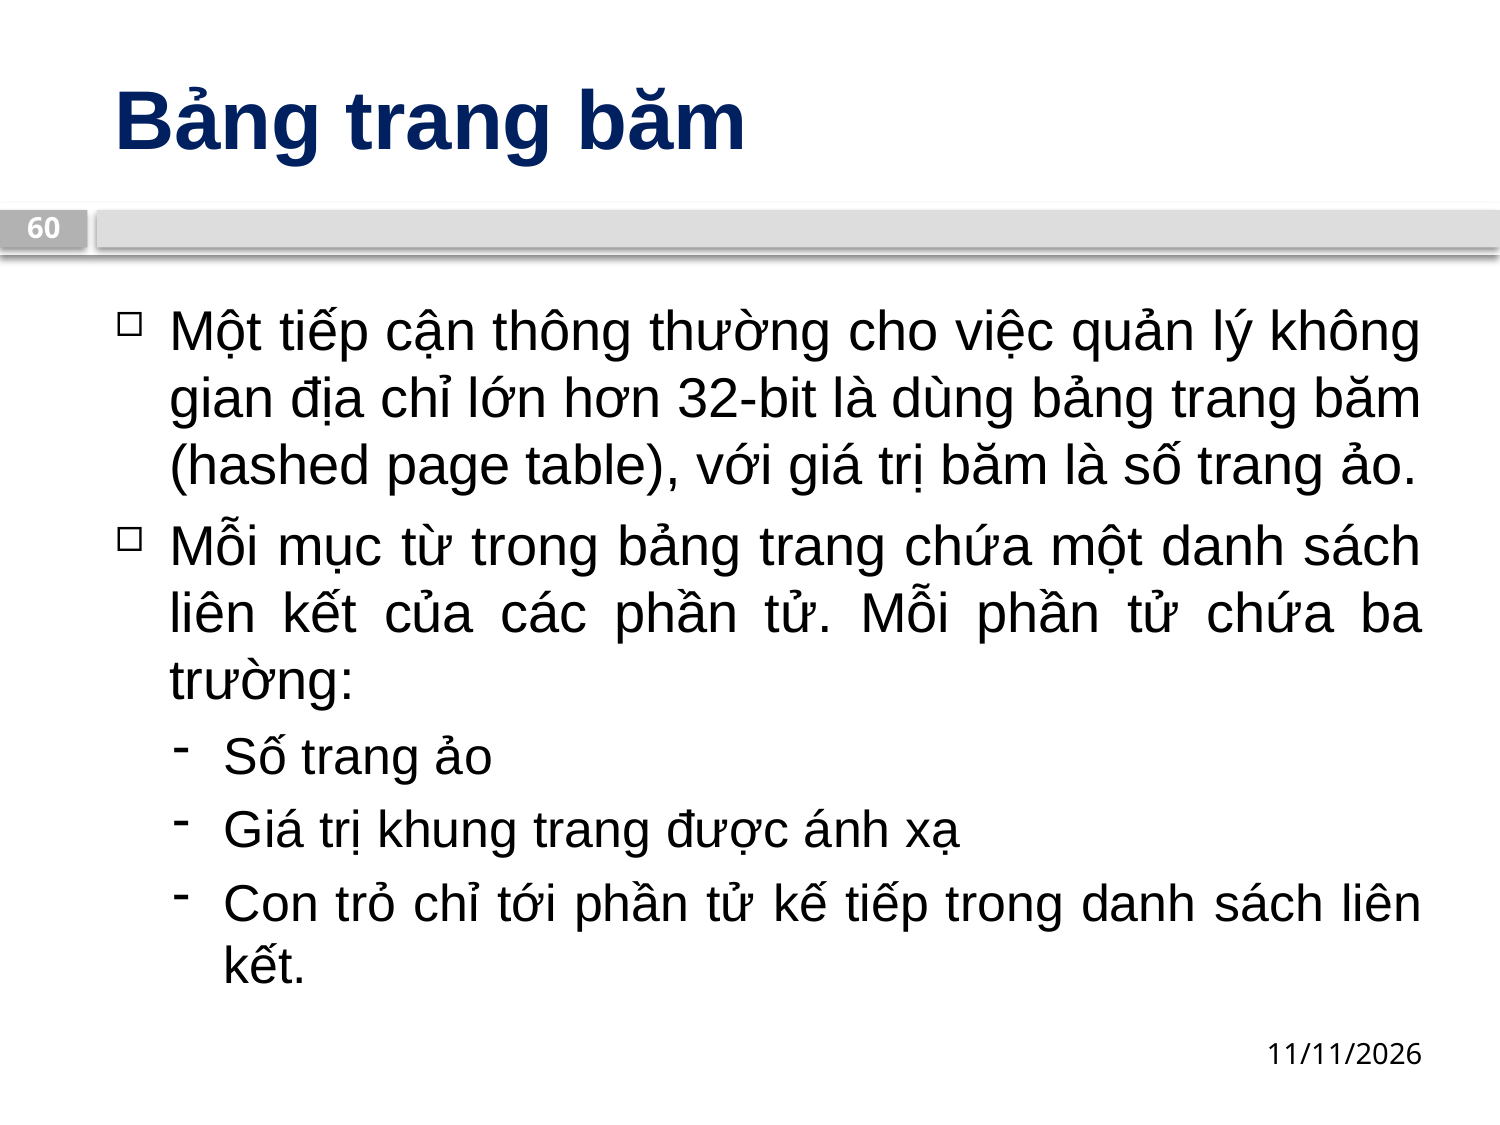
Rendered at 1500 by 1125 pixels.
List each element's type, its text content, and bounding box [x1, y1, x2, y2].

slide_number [999, 1025, 1438, 1085]
slide_number 60 [0, 208, 88, 249]
title Bảng trang băm [99, 44, 1438, 188]
list Một tiếp cận thông thường cho việc quản lý không gian địa chỉ lớn hơn 32-bit là dùng bảng trang băm (hashed page table), với giá trị băm là số trang ảo. Mỗi mục từ trong bảng trang chứa một danh sách liên kết của các phần tử. Mỗi phần tử chứa ba trường: Số trang ảo Giá trị khung trang được ánh xạ Con trỏ chỉ tới phần tử kế tiếp trong danh sách liên kết. [99, 287, 1438, 1013]
